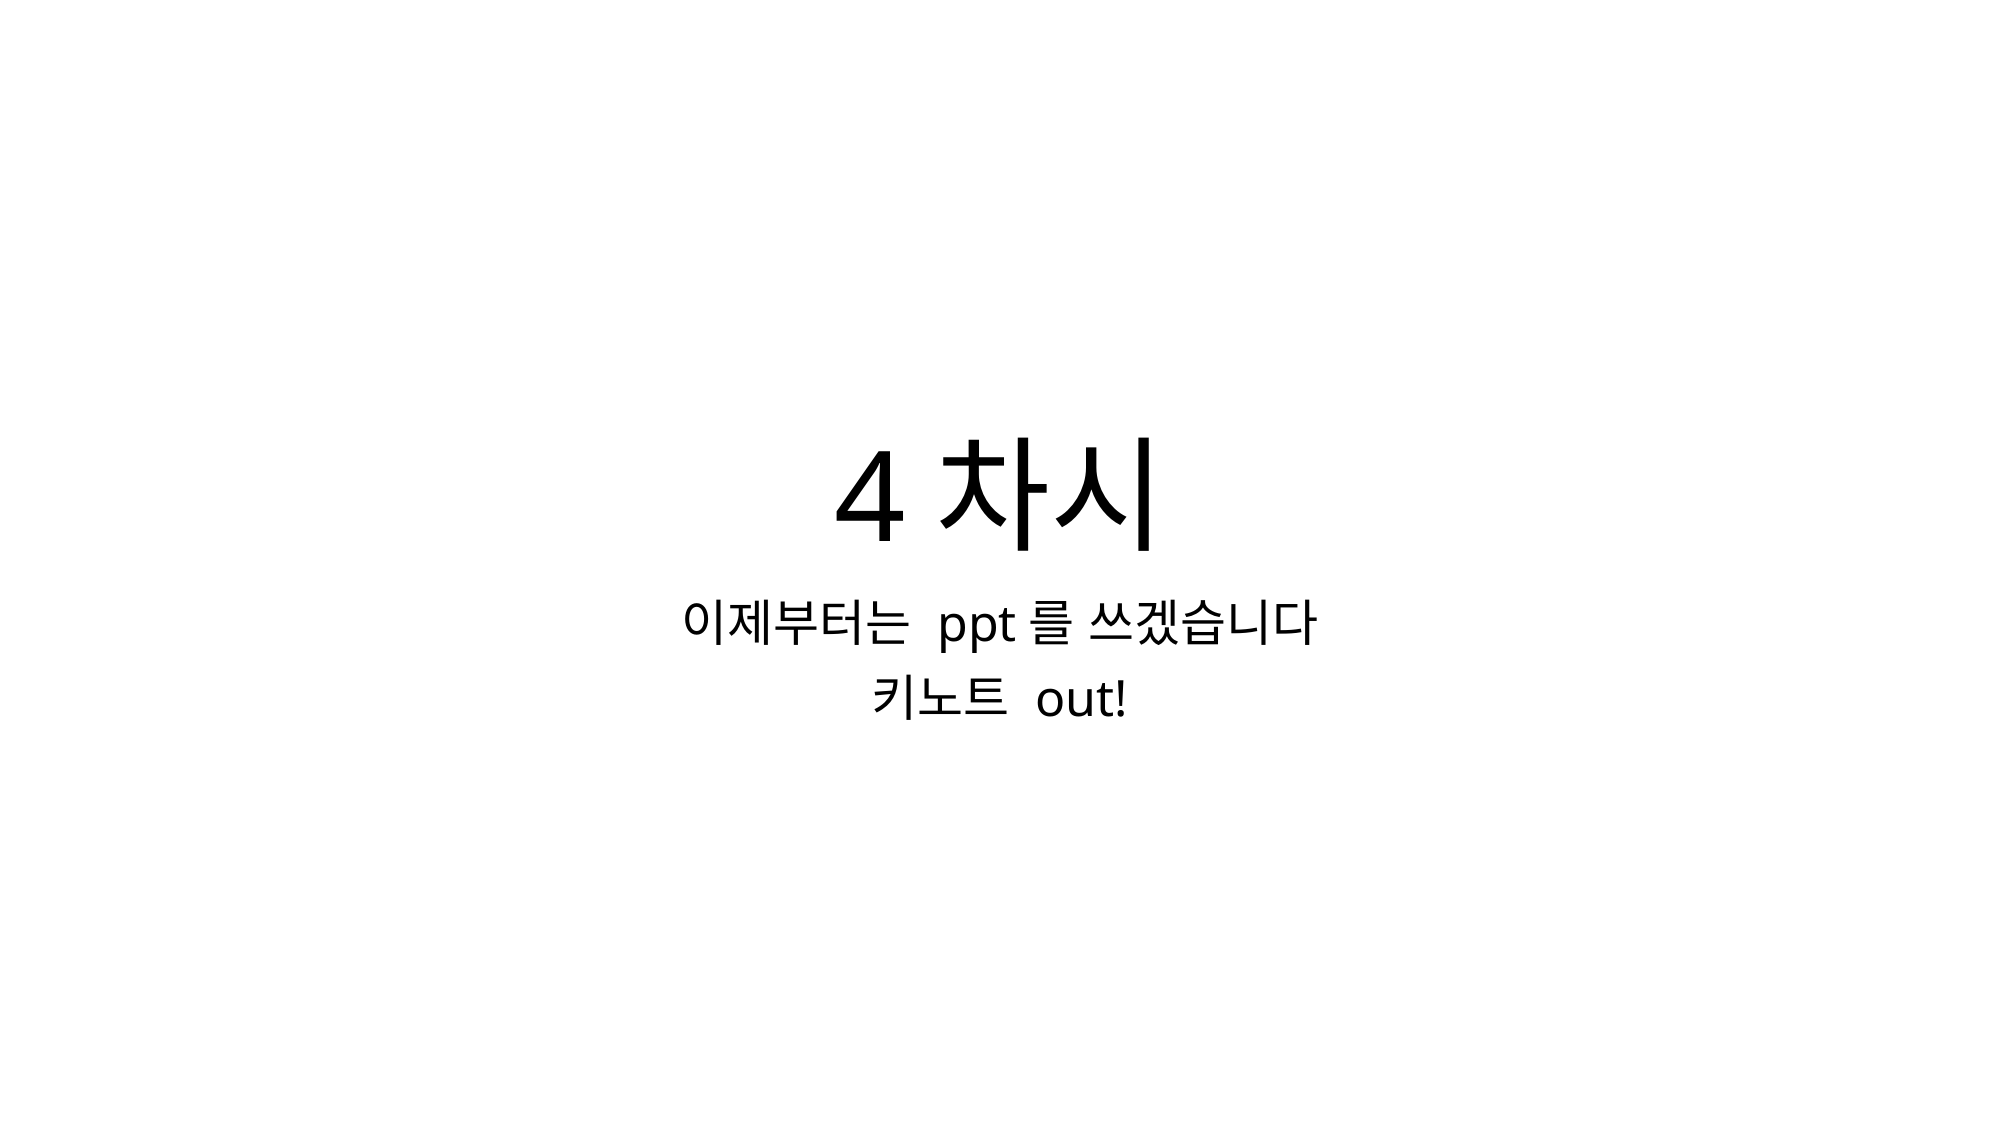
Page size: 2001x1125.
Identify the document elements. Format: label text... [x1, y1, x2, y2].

subtitle 이제부터는 ppt를 쓰겠습니다 키노트 out! [249, 590, 1750, 863]
title 4차시 [249, 184, 1750, 576]
